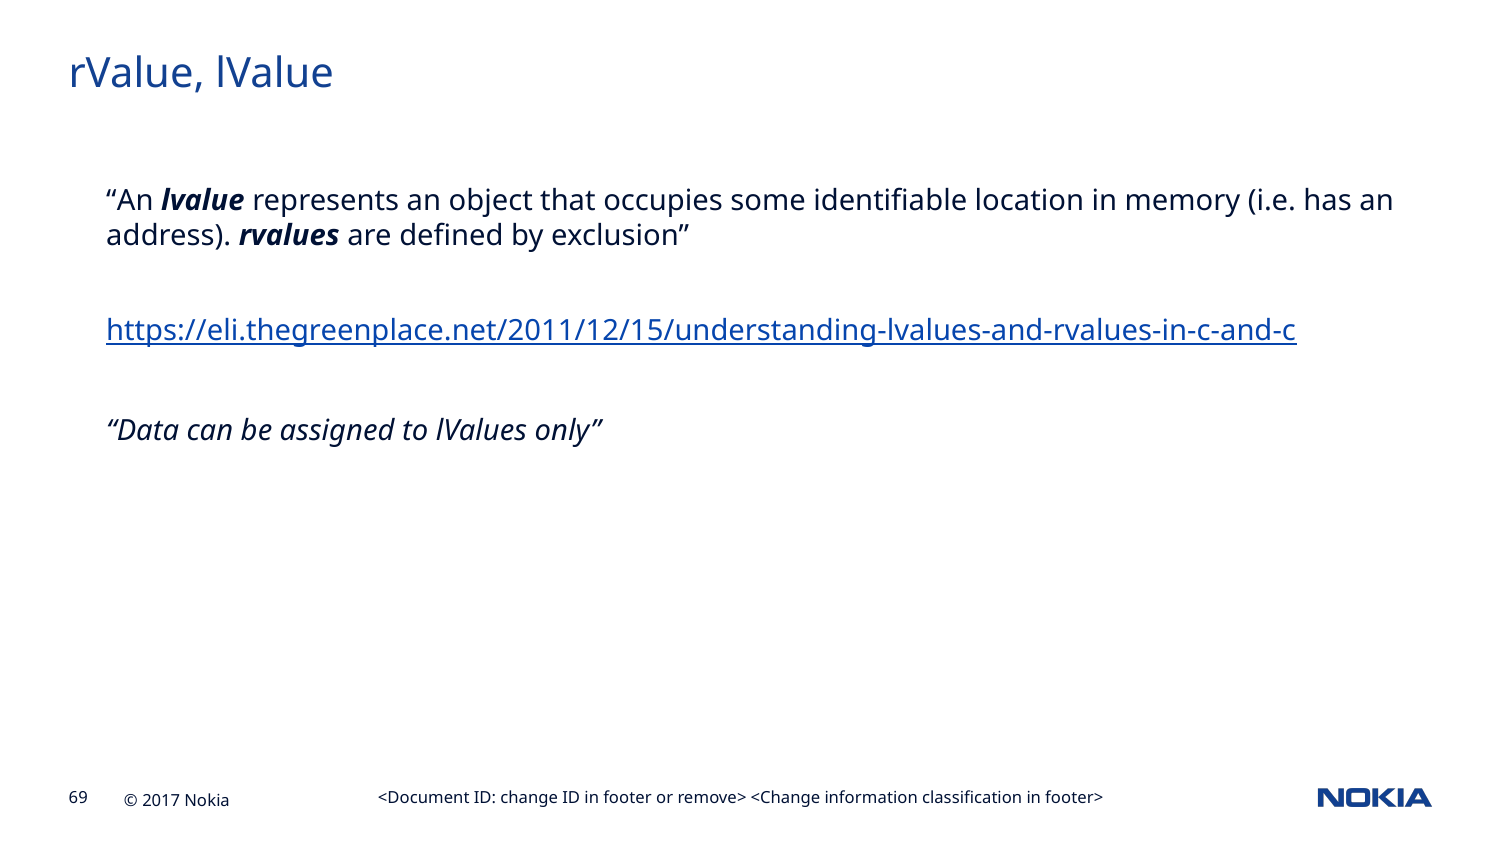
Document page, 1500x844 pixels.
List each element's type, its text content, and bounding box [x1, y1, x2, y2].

picture [1292, 762, 1458, 833]
footer <Document ID: change ID in footer or remove> <Change information classification in footer> [377, 790, 1122, 811]
list “An lvalue represents an object that occupies some identifiable location in memory (i.e. has an address). rvalues are defined by exclusion” https://eli.thegreenplace.net/2011/12/15/understanding-lvalues-and-rvalues-in-c-and-c “Data can be assigned to lValues only” [68, 128, 1432, 762]
list rValue, lValue [68, 46, 1432, 97]
